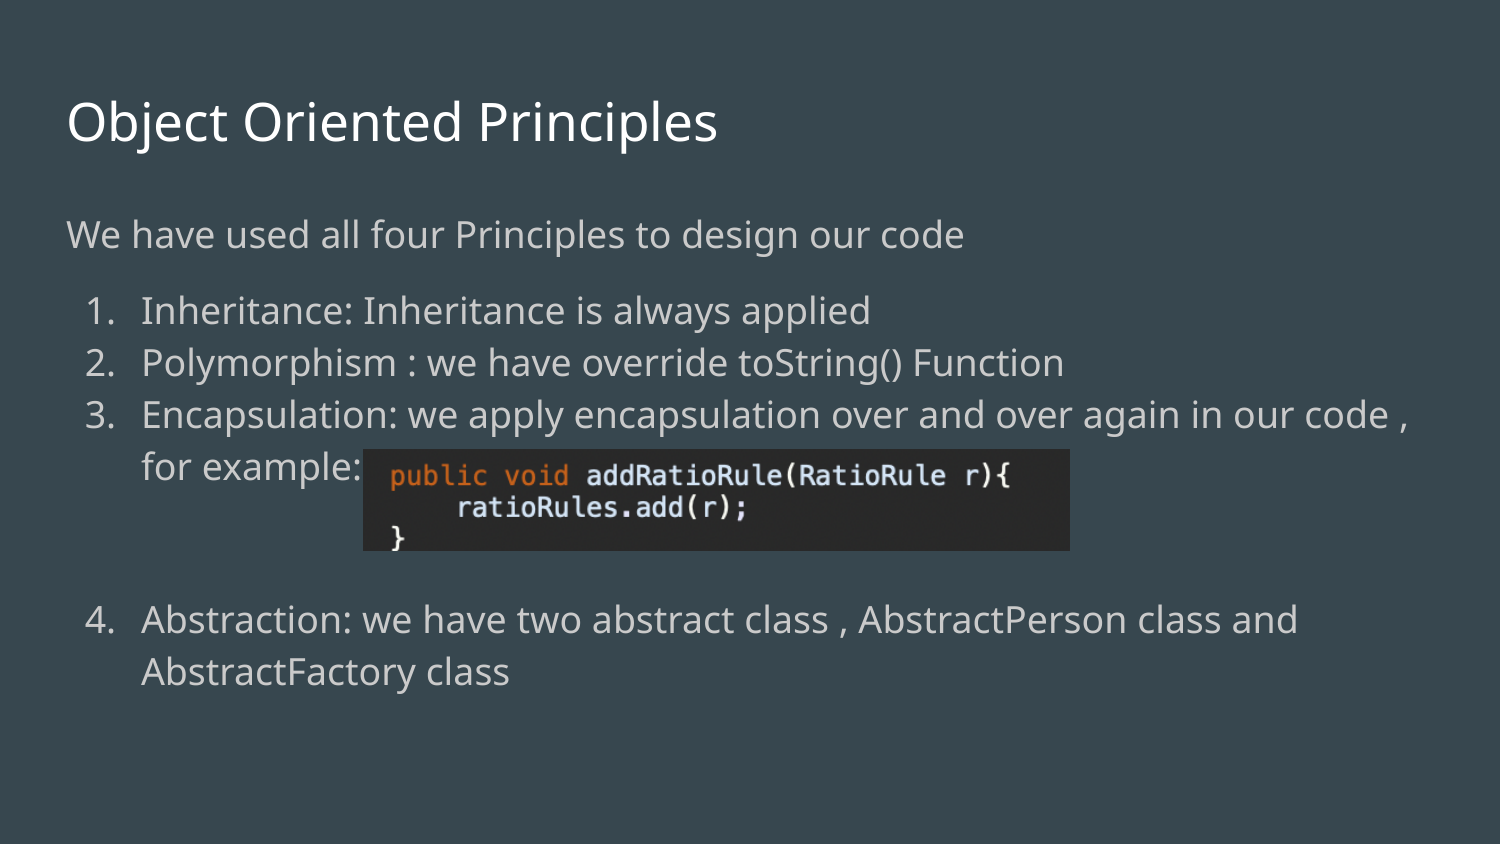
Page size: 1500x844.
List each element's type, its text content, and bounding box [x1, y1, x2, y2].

list We have used all four Principles to design our code Inheritance: Inheritance is always applied Polymorphism : we have override toString() Function Encapsulation: we apply encapsulation over and over again in our code , for example: Abstraction: we have two abstract class , AbstractPerson class and AbstractFactory class [51, 189, 1449, 750]
title Object Oriented Principles [51, 72, 1449, 167]
picture [363, 448, 1070, 552]
